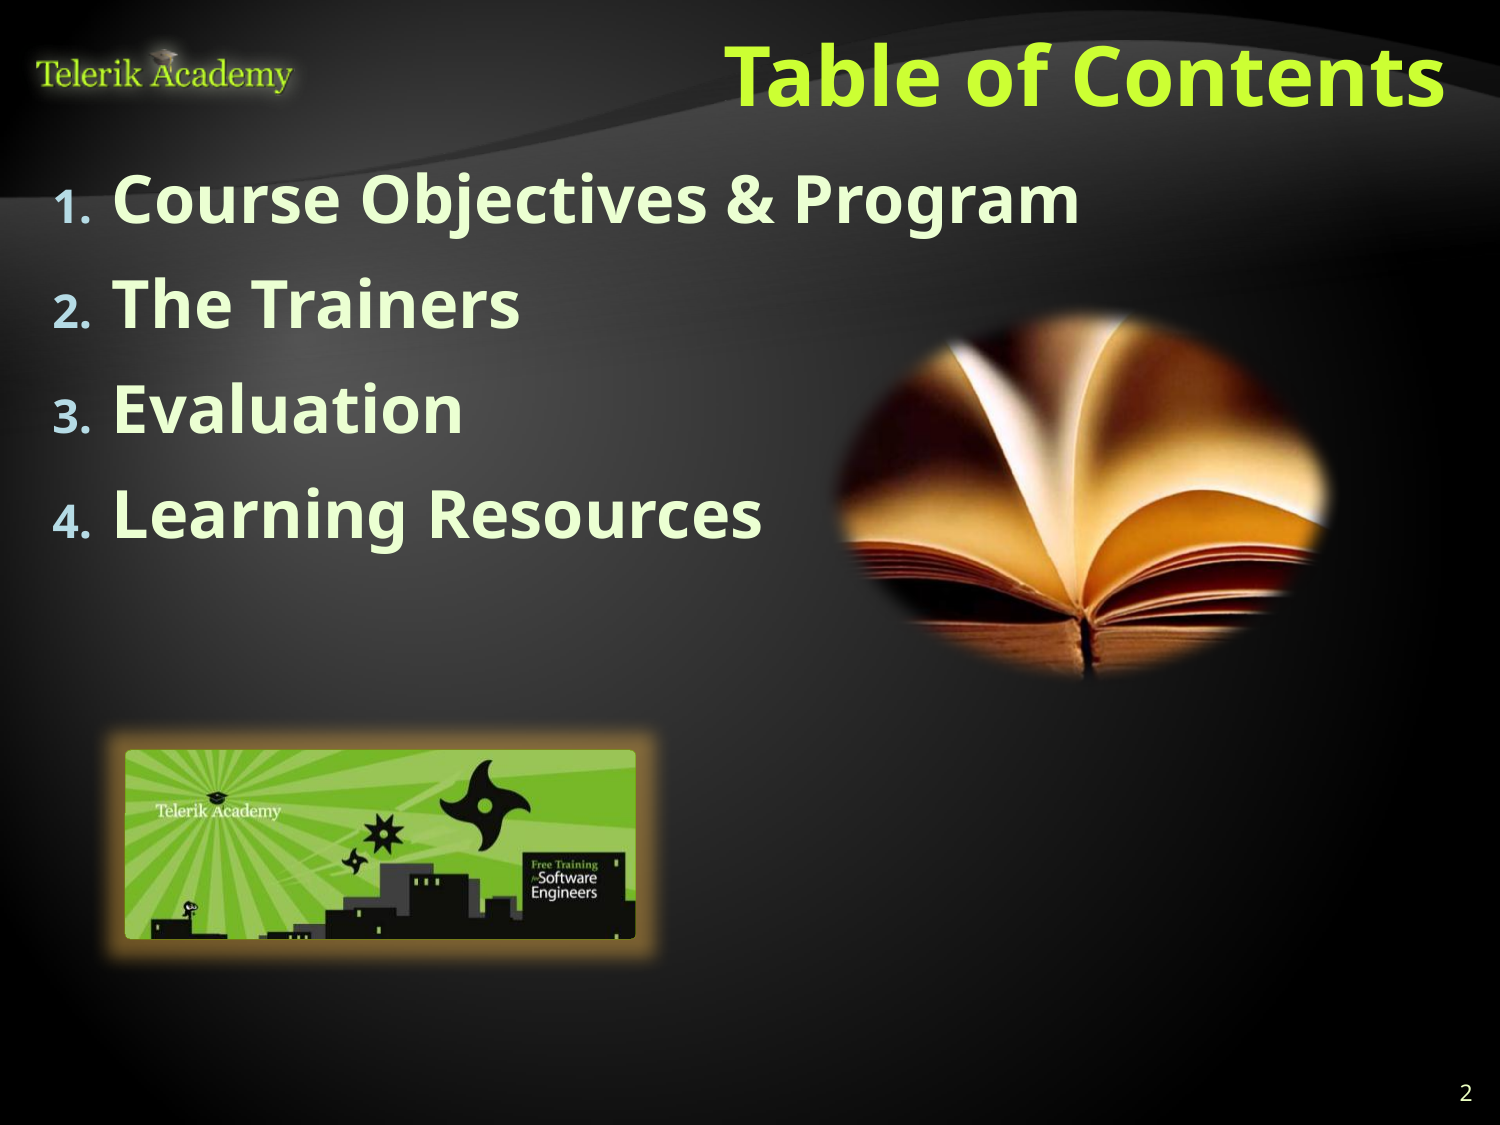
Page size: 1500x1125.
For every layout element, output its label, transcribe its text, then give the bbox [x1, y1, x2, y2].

picture [0, 0, 1500, 1125]
slide_number 2 [1412, 1074, 1488, 1113]
list Course Objectives & Program The Trainers Evaluation Learning Resources [37, 149, 1463, 1100]
title Table of Contents [300, 12, 1463, 149]
